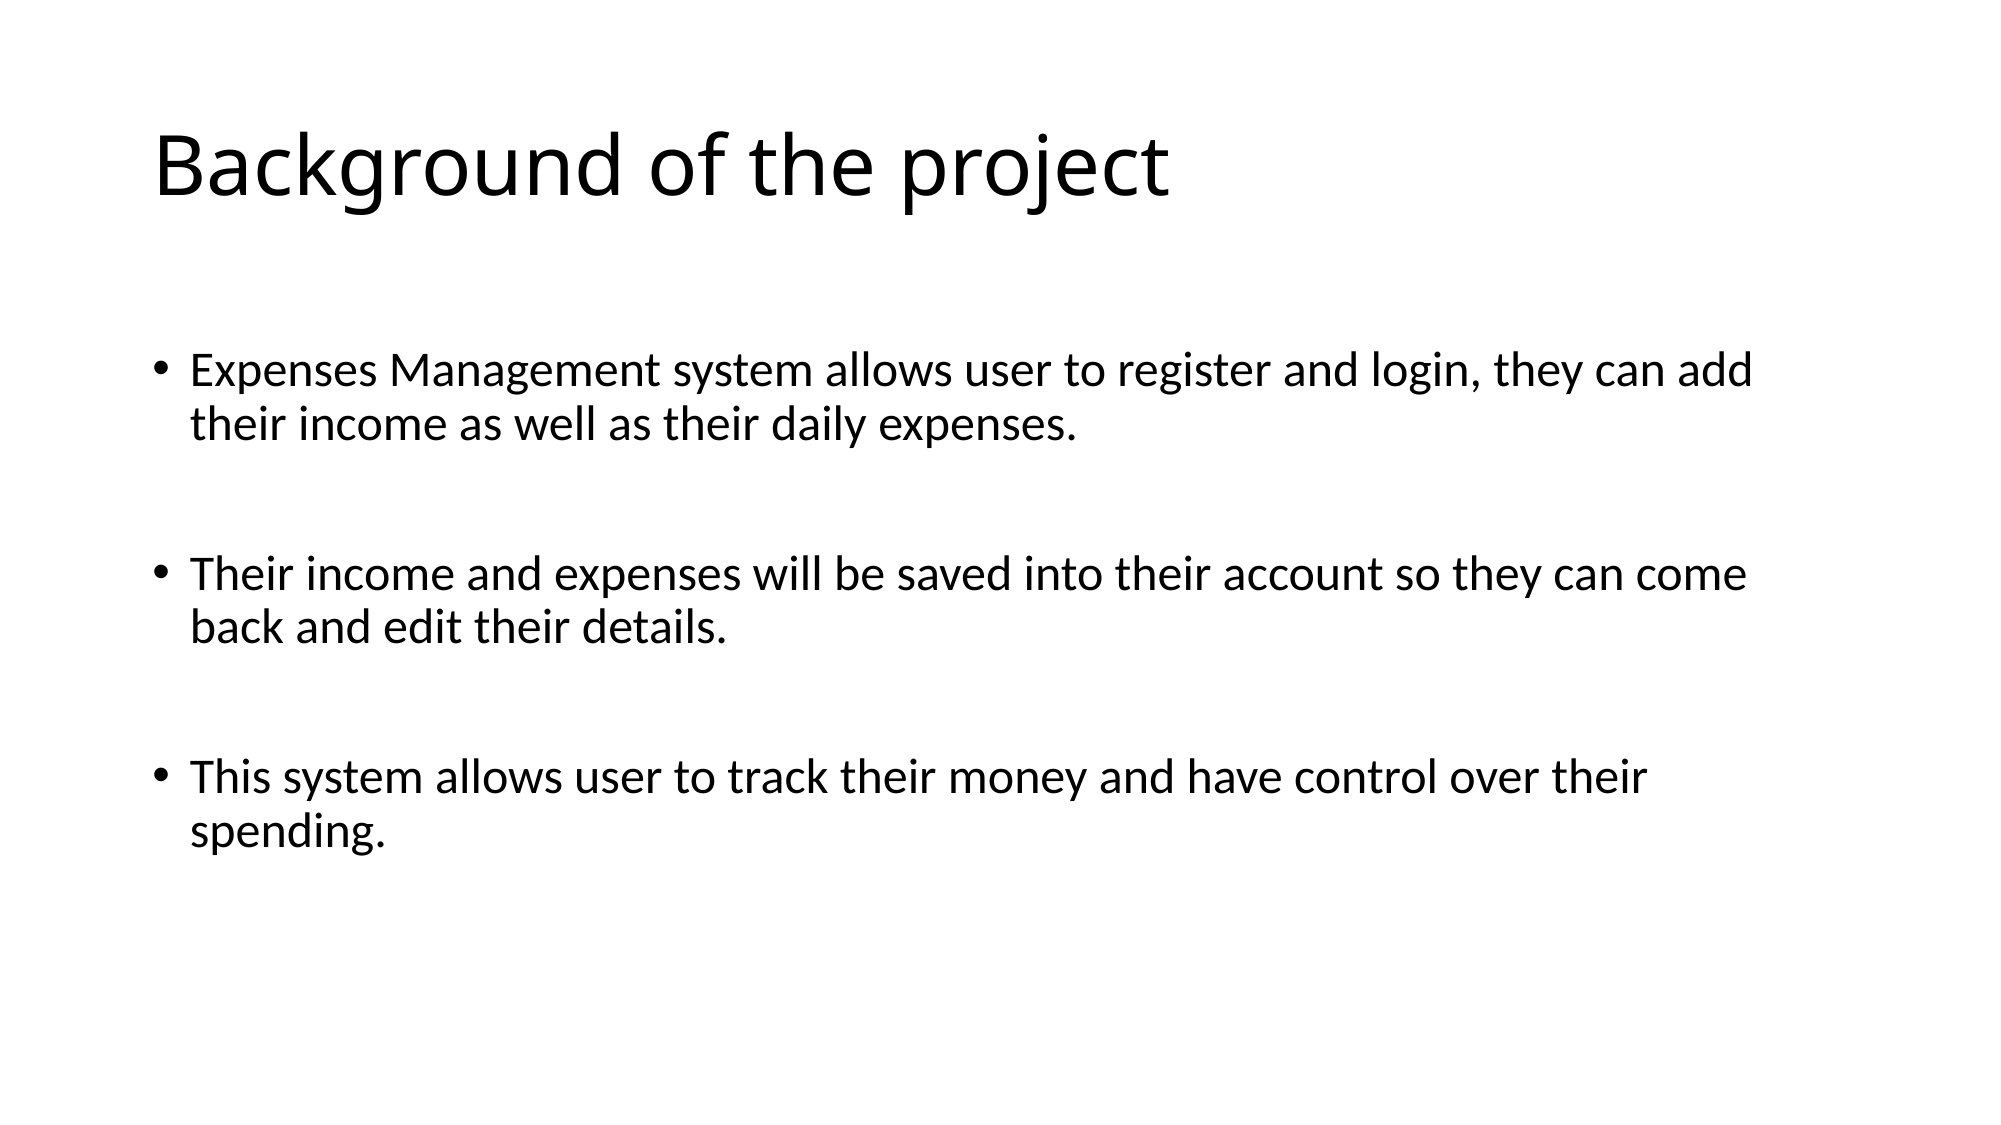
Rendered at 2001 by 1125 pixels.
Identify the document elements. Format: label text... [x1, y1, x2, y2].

title Background of the project [137, 59, 1863, 278]
list Expenses Management system allows user to register and login, they can add their income as well as their daily expenses. Their income and expenses will be saved into their account so they can come back and edit their details. This system allows user to track their money and have control over their spending. [137, 335, 1863, 1050]
